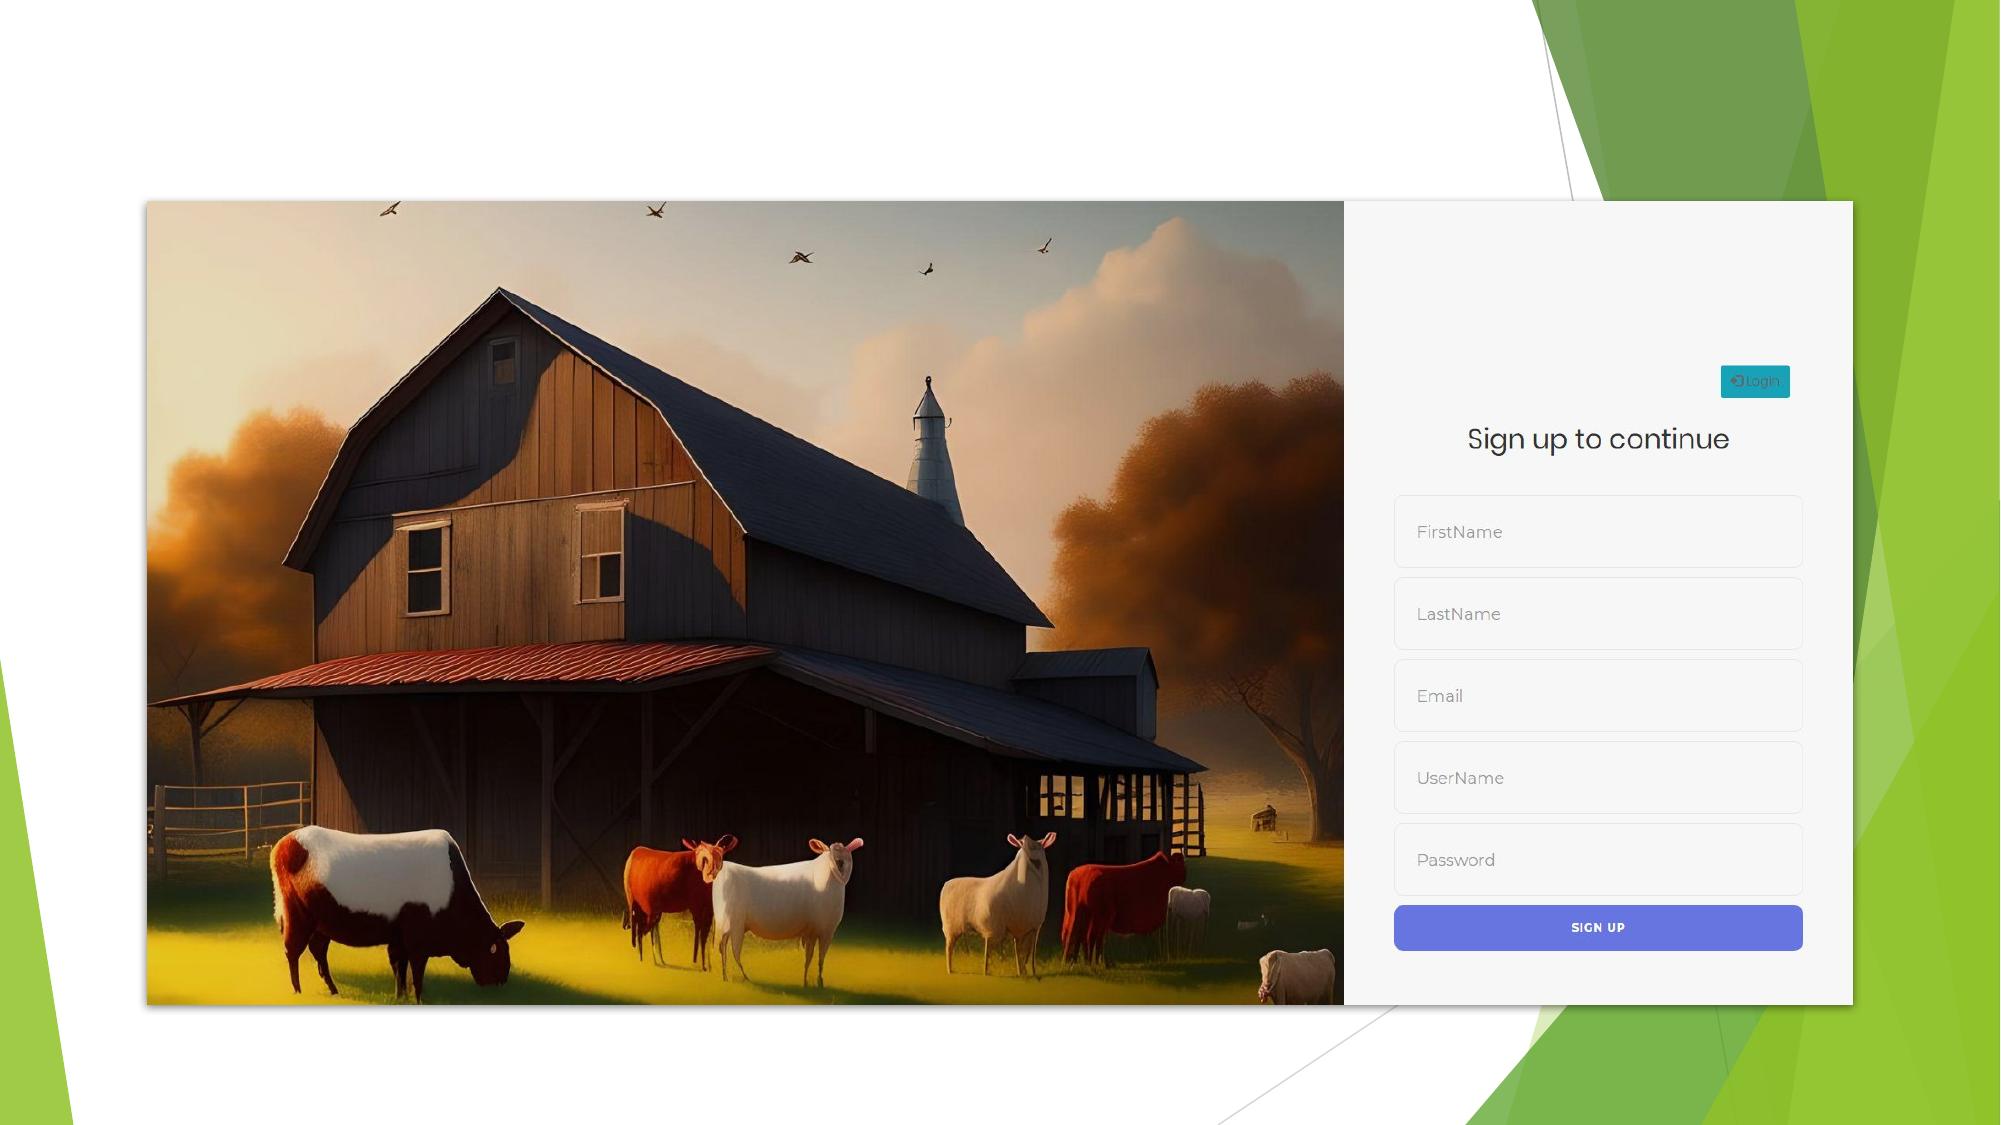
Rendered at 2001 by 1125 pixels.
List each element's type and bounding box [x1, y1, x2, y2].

picture [146, 201, 1854, 1005]
